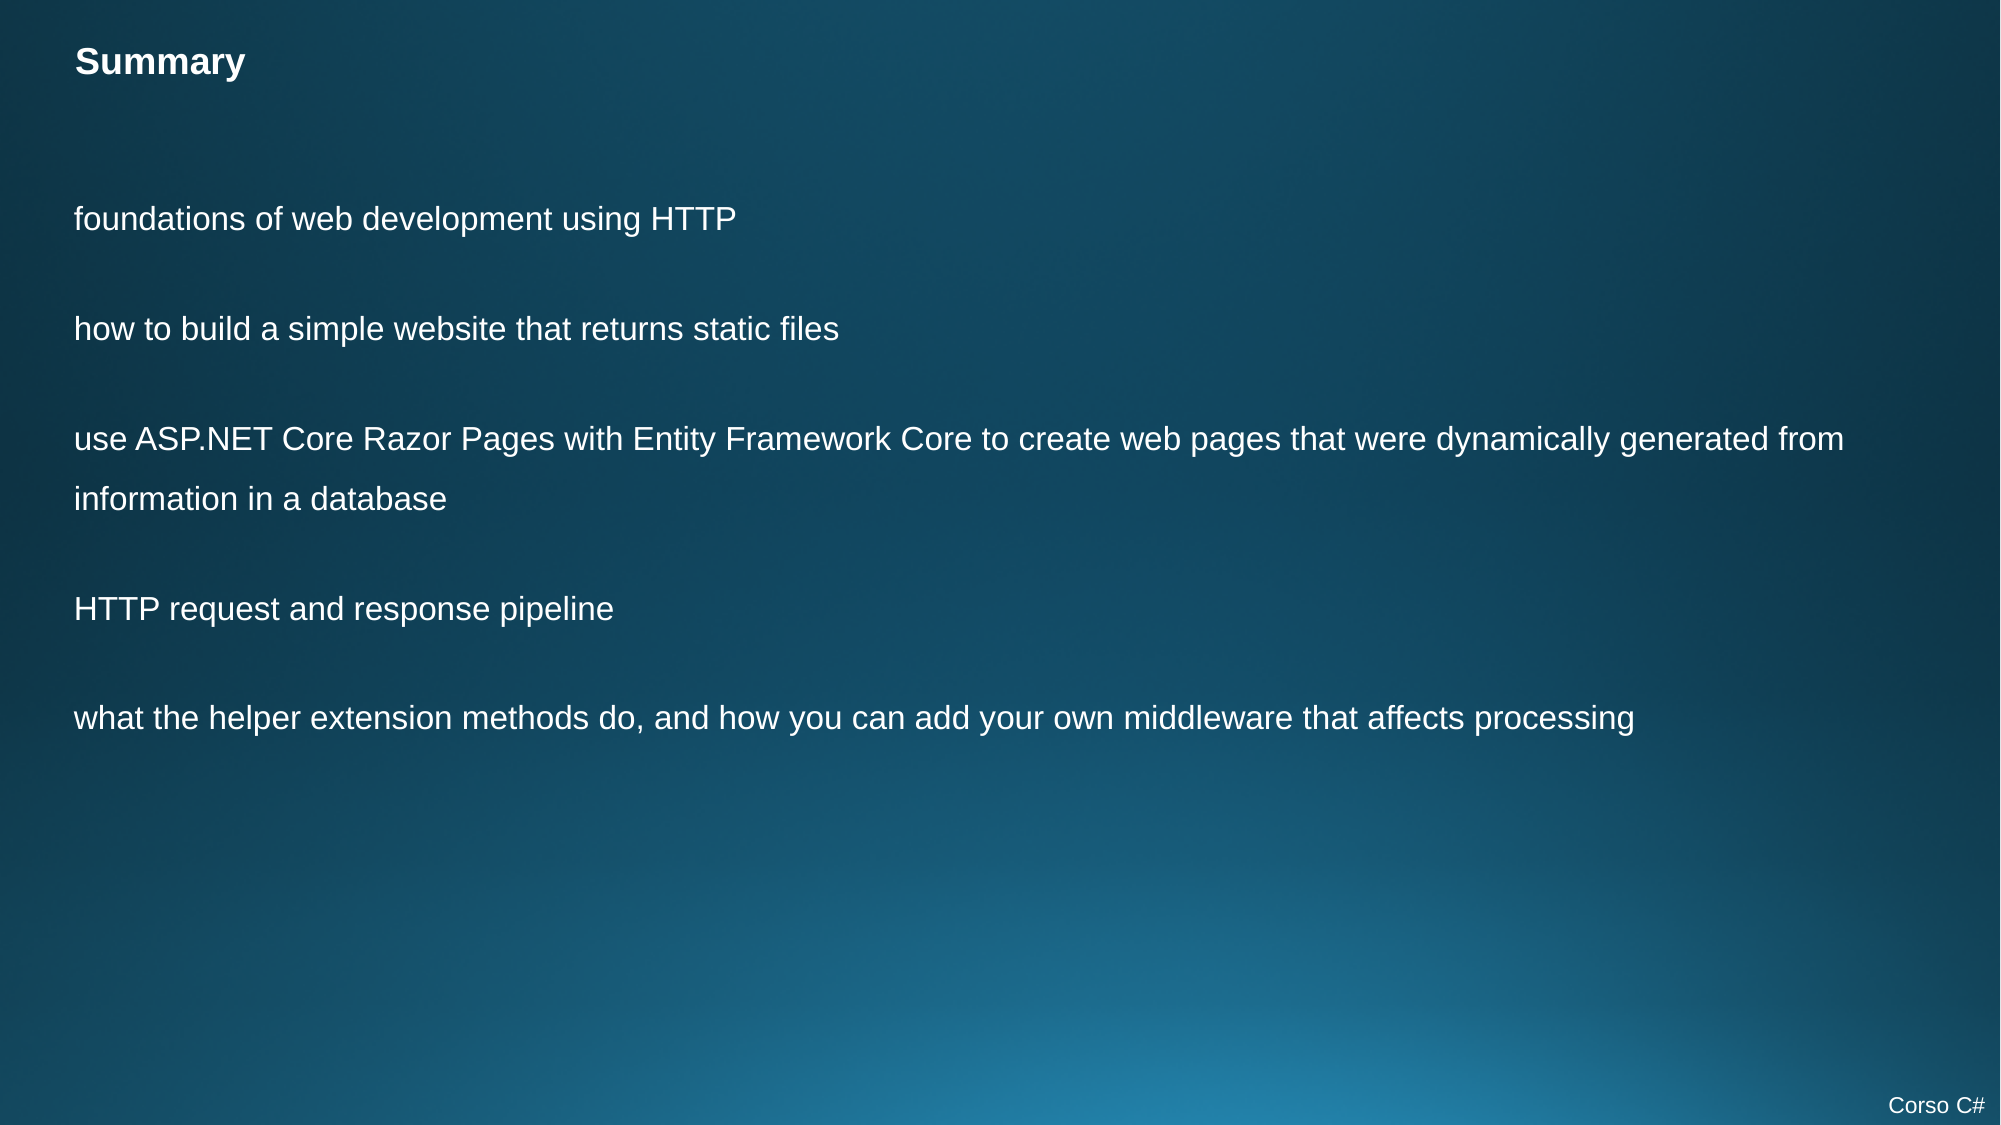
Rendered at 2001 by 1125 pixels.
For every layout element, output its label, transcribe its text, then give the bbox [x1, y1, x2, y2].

text_box foundations of web development using HTTP how to build a simple website that returns static files use ASP.NET Core Razor Pages with Entity Framework Core to create web pages that were dynamically generated from information in a database HTTP request and response pipeline what the helper extension methods do, and how you can add your own middleware that affects processing [59, 169, 1938, 744]
picture [0, 0, 2001, 1125]
text_box Corso C# [0, 1083, 2000, 1125]
text_box Summary [60, 29, 261, 89]
